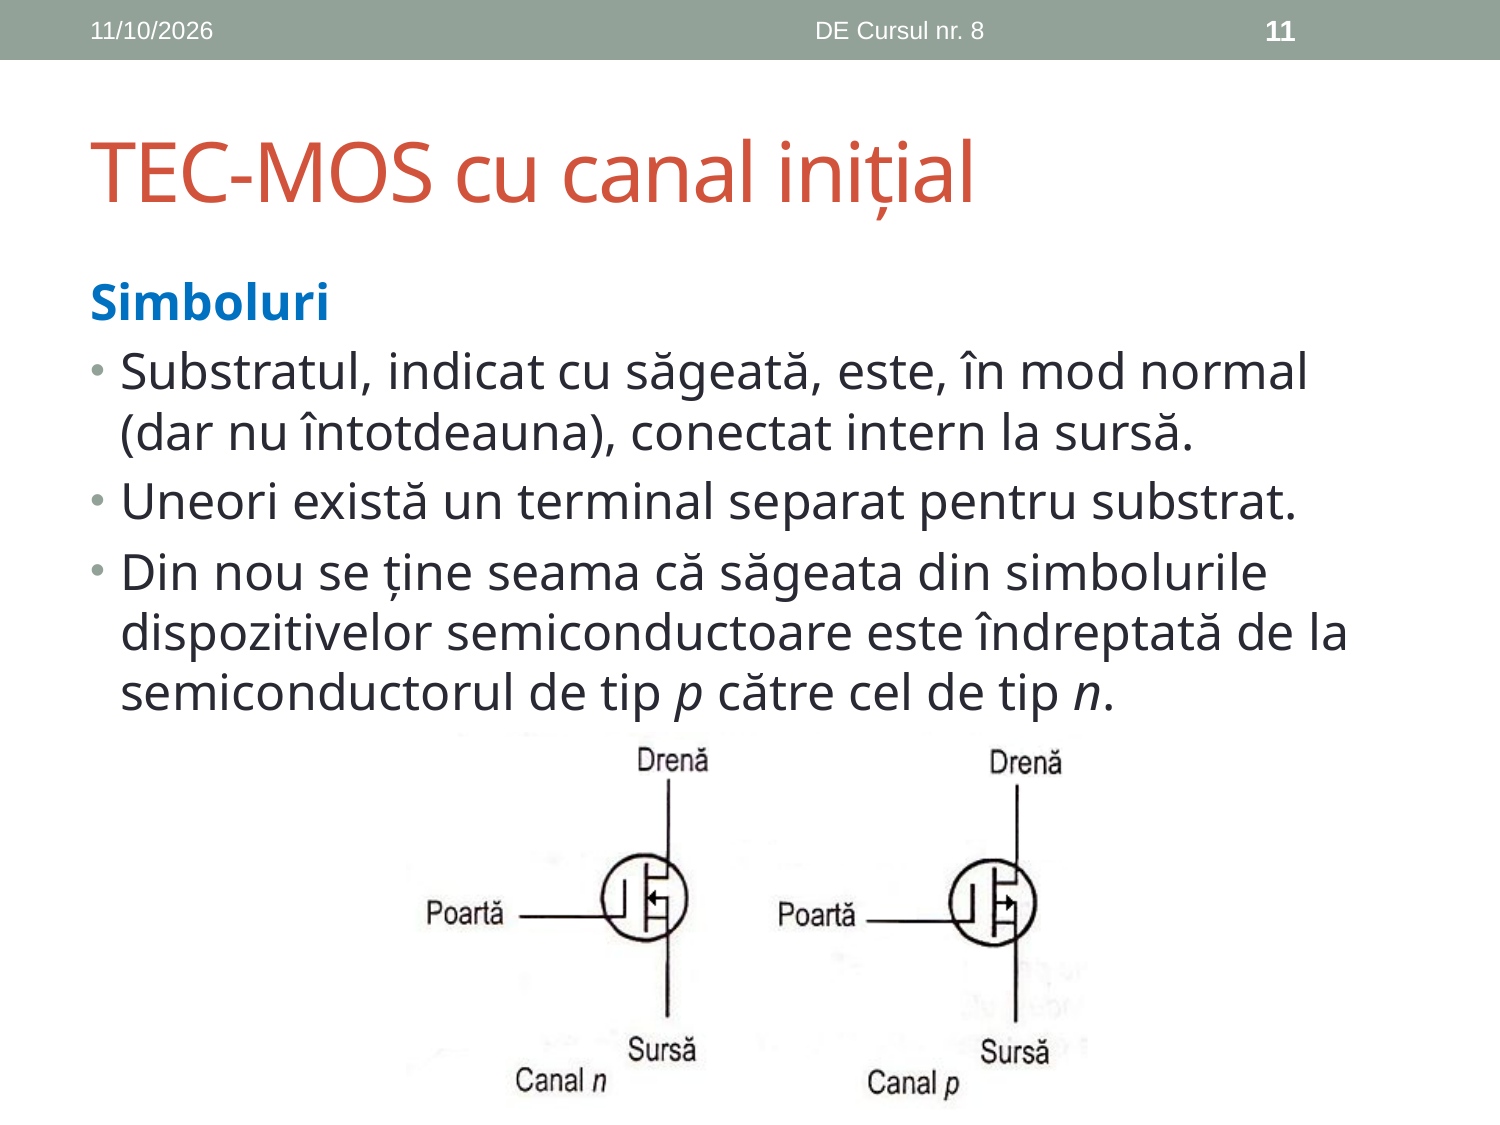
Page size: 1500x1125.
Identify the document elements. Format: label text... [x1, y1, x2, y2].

picture [405, 732, 1094, 1113]
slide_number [75, 3, 550, 57]
footer DE Cursul nr. 8 [562, 3, 1238, 57]
title TEC-MOS cu canal inițial [75, 87, 1425, 250]
slide_number 11 [1250, 3, 1425, 57]
list Simboluri Substratul, indicat cu săgeată, este, în mod normal (dar nu întotdeauna), conectat intern la sursă. Uneori există un terminal separat pentru substrat. Din nou se ține seama că săgeata din simbolurile dispozitivelor semiconductoare este îndreptată de la semiconductorul de tip p către cel de tip n. [75, 262, 1425, 1063]
